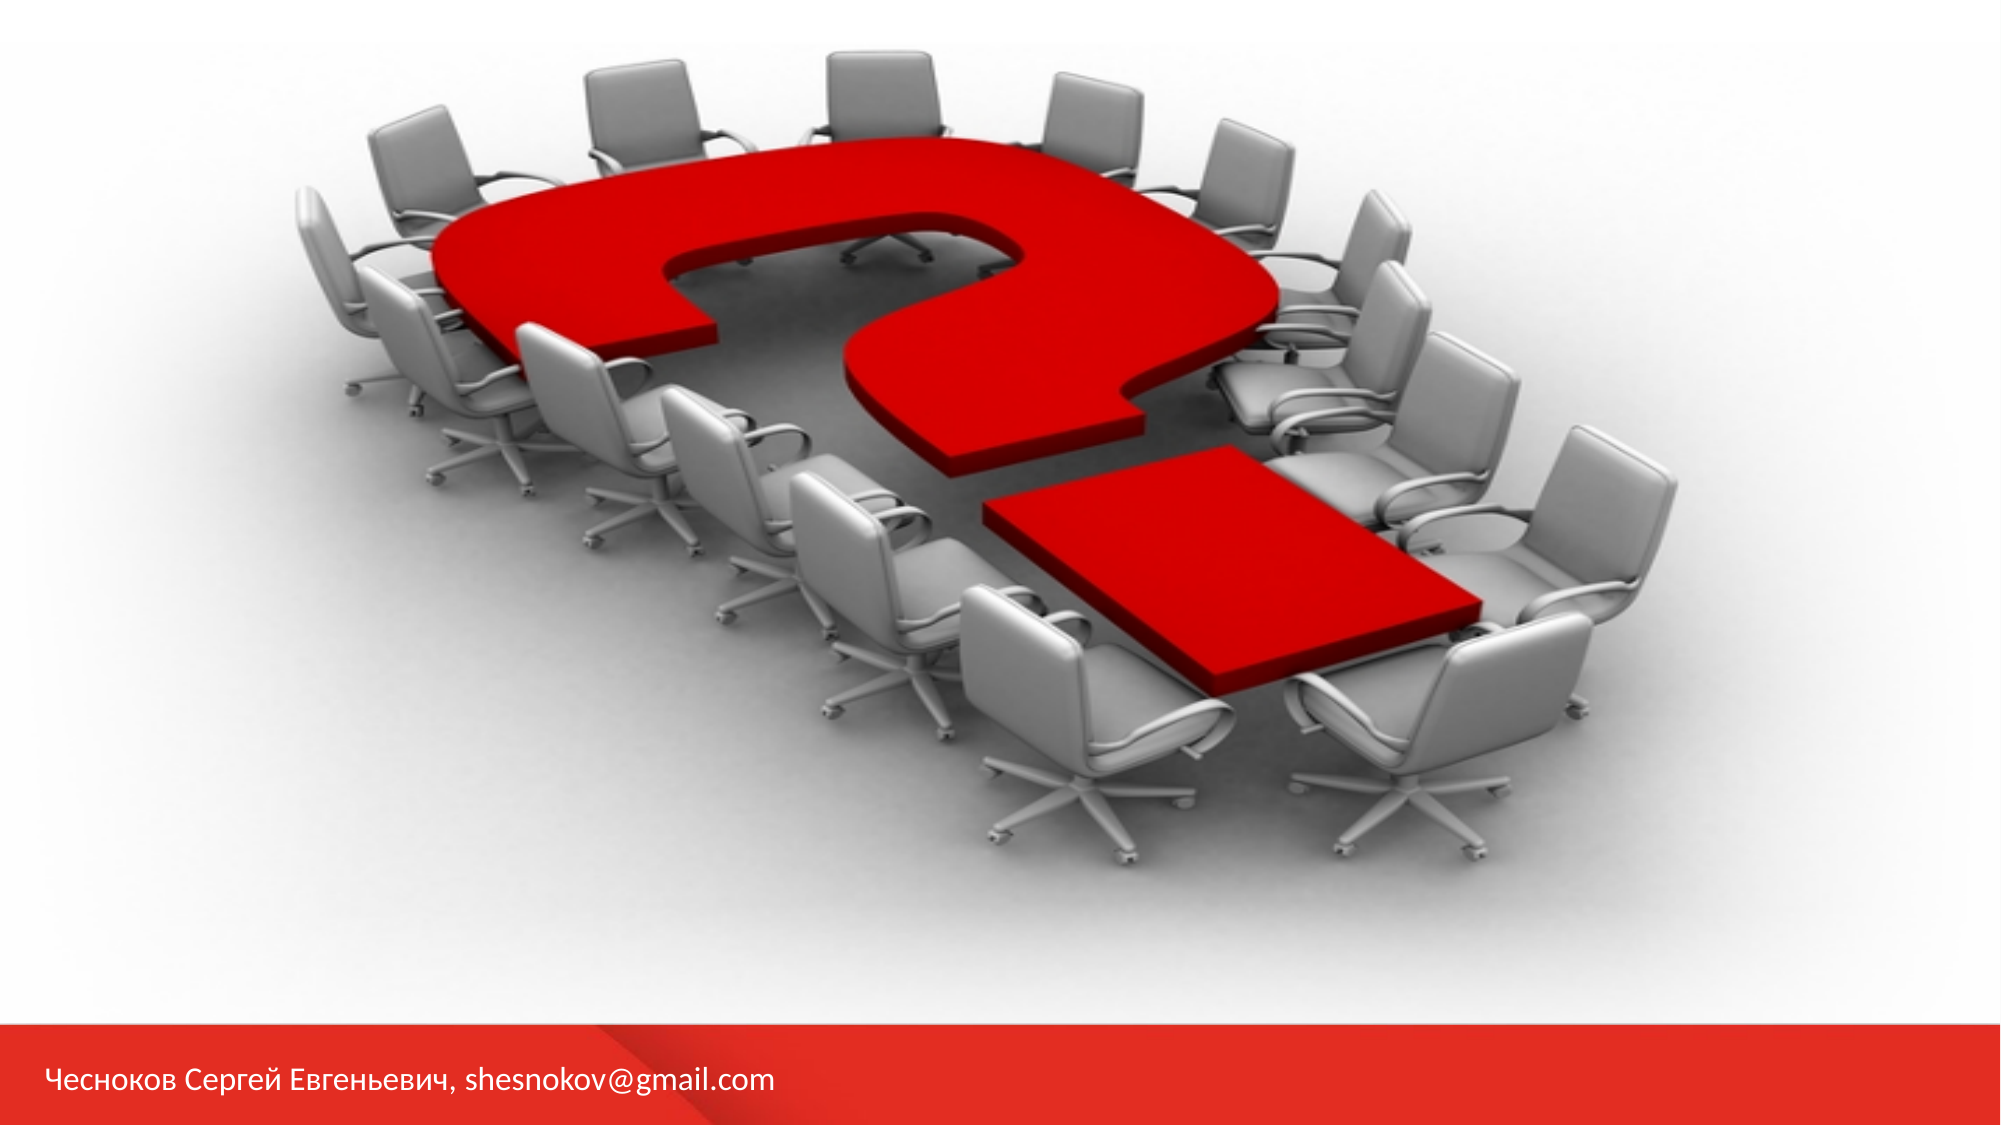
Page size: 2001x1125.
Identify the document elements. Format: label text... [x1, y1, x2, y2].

text_box Чесноков Сергей Евгеньевич, shesnokov@gmail.com [29, 1049, 791, 1105]
picture [0, 0, 2001, 1125]
